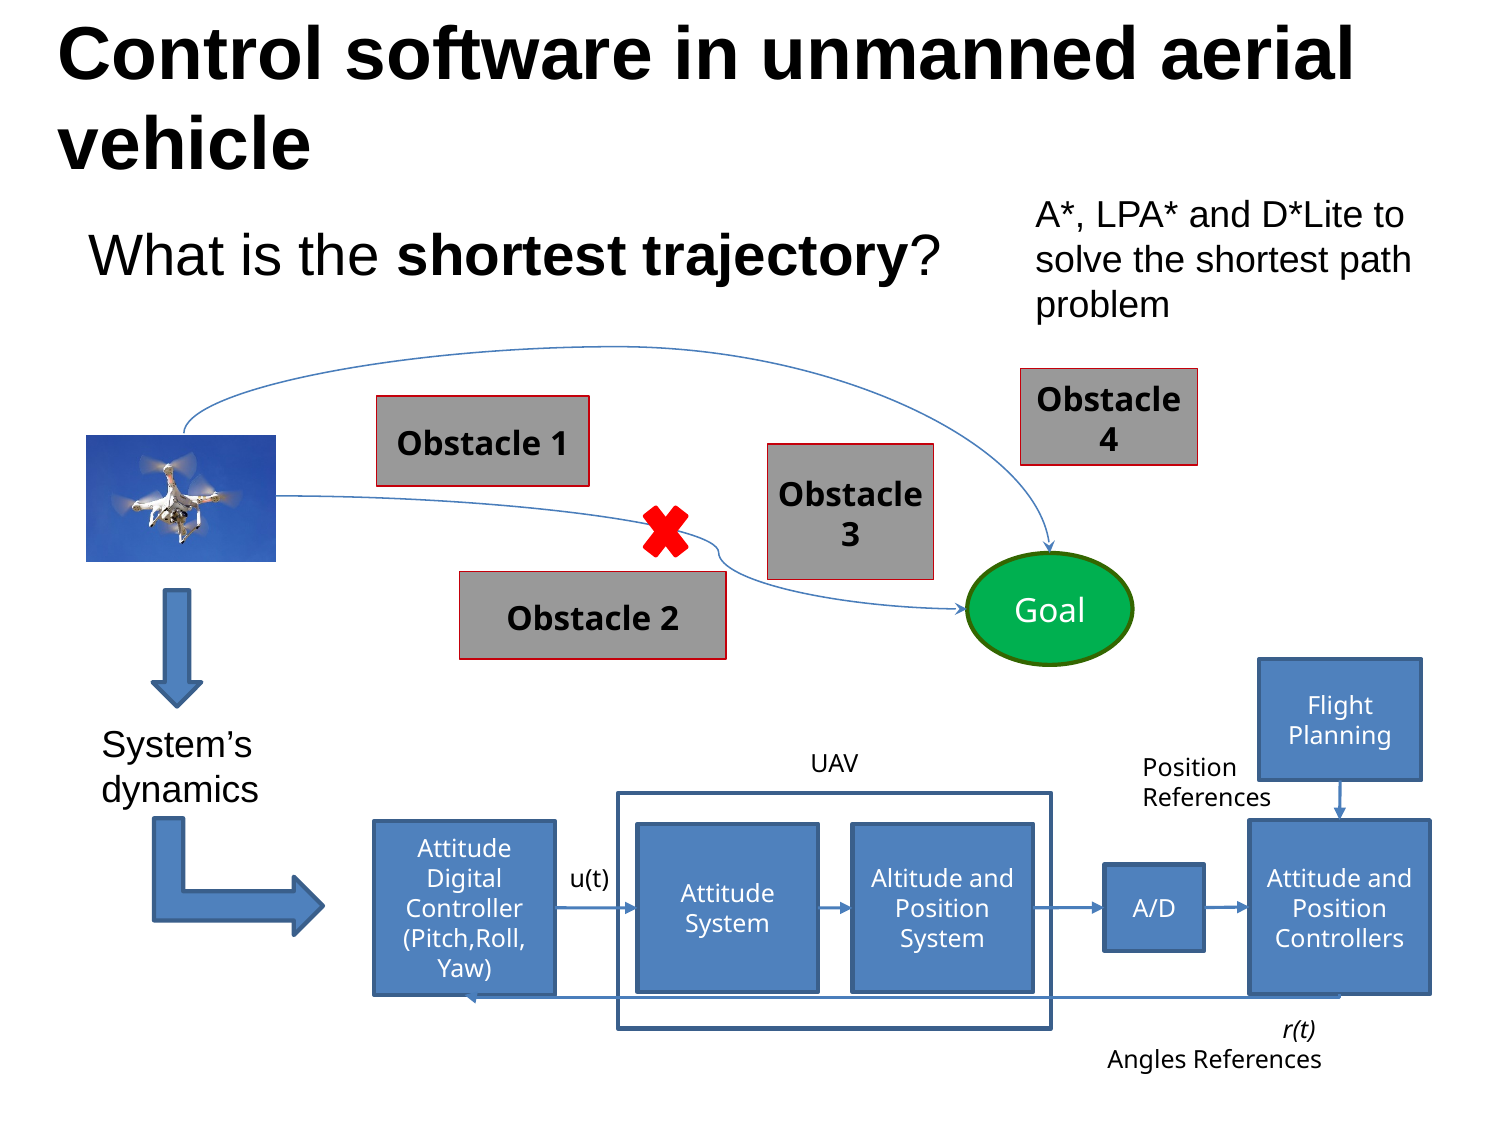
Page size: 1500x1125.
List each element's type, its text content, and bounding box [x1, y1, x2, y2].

text_box [678, 530, 956, 610]
text_box A*, LPA* and D*Lite to solve the shortest path problem [1020, 182, 1465, 333]
picture [86, 435, 276, 563]
text_box [151, 816, 326, 938]
text_box Control software in unmanned aerial vehicle [42, 0, 1500, 189]
text_box [282, 495, 649, 526]
text_box Obstacle 1 [376, 395, 590, 486]
text_box [183, 345, 1055, 554]
text_box Goal [965, 550, 1135, 657]
text_box Obstacle 4 [1020, 368, 1198, 465]
text_box [150, 588, 204, 709]
text_box [642, 505, 689, 558]
text_box Obstacle 2 [459, 571, 727, 657]
text_box Obstacle 3 [767, 443, 934, 580]
text_box [954, 602, 968, 616]
text_box System’s dynamics [86, 712, 342, 817]
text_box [374, 659, 1431, 1083]
text_box What is the shortest trajectory? [73, 209, 1020, 290]
